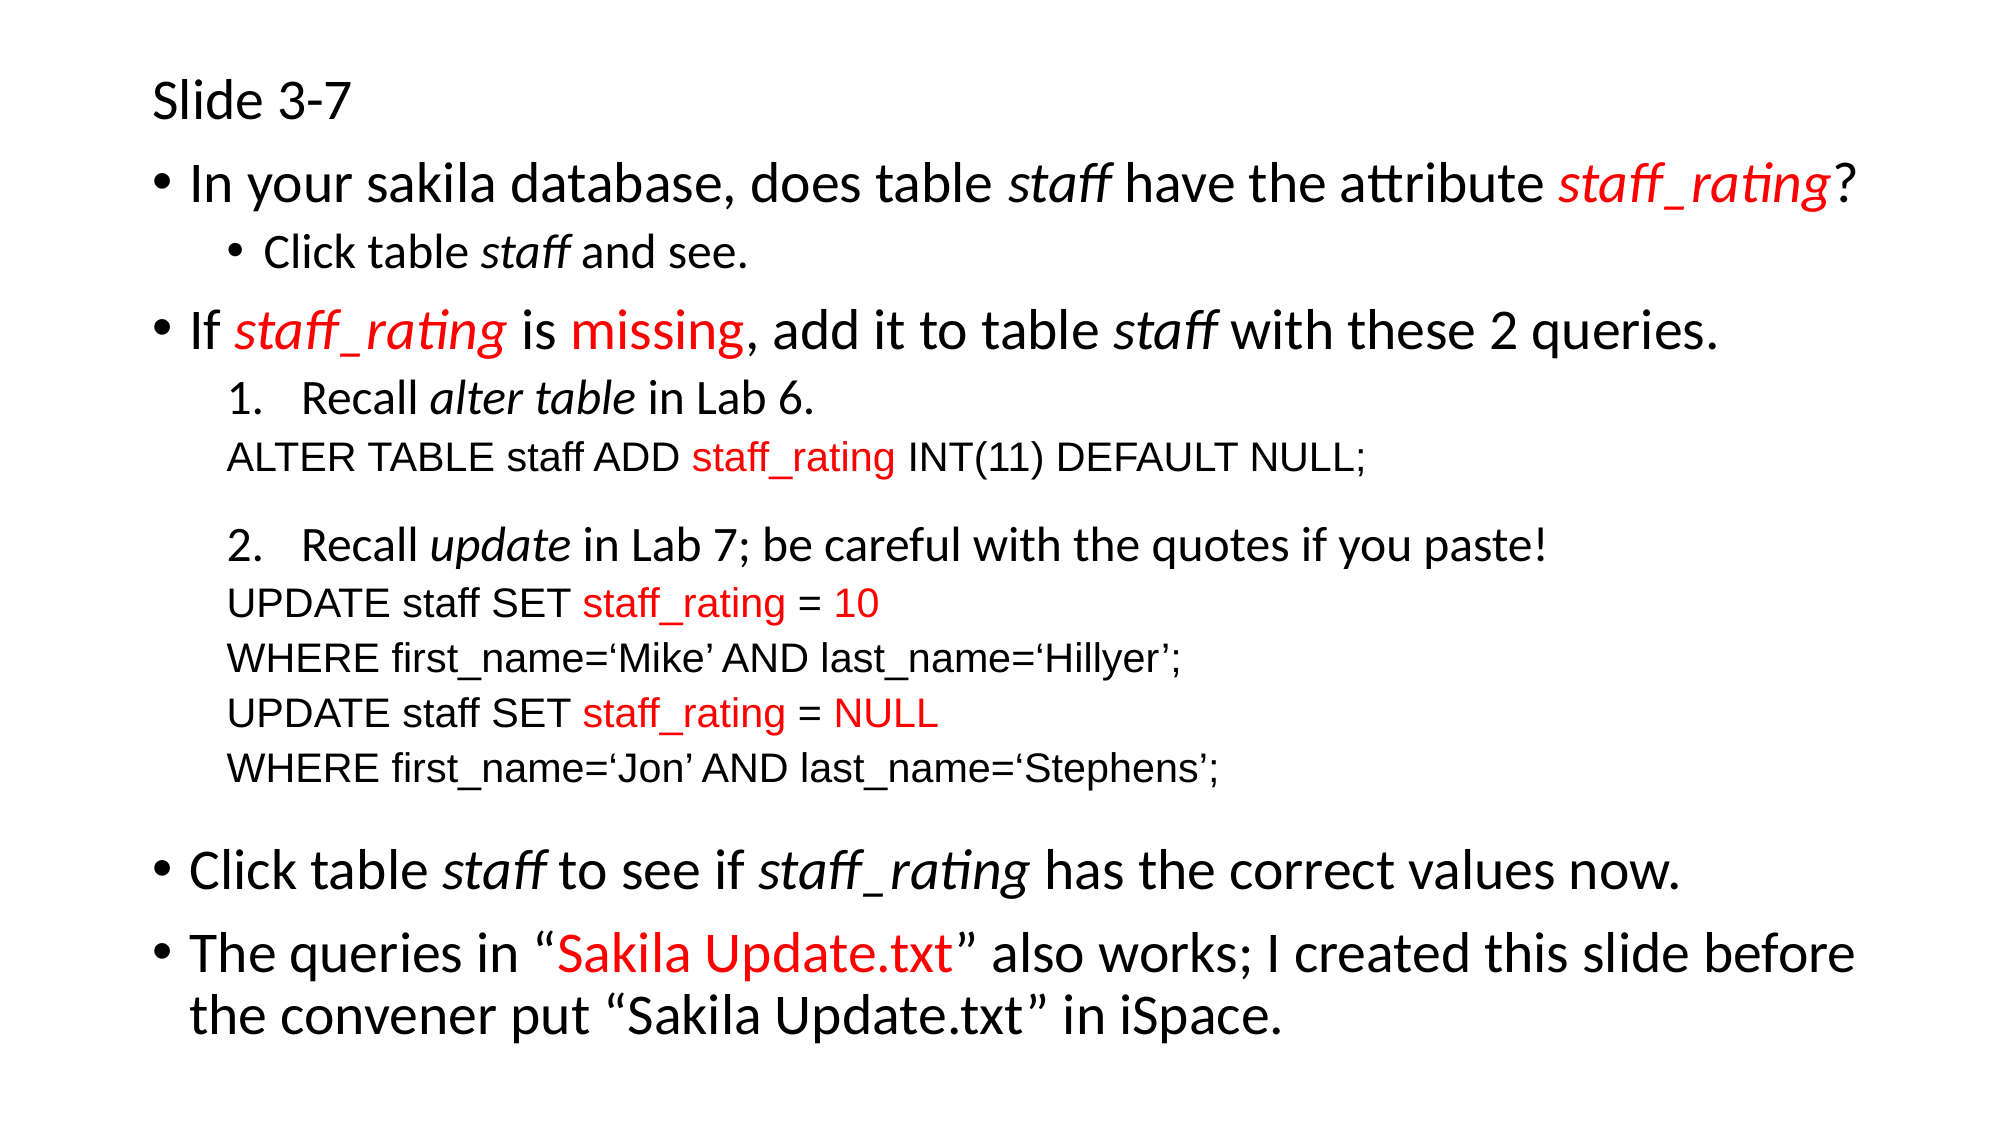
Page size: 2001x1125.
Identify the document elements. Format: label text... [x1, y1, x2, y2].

list Slide 3-7 In your sakila database, does table staff have the attribute staff_rating? Click table staff and see. If staff_rating is missing, add it to table staff with these 2 queries. Recall alter table in Lab 6. ALTER TABLE staff ADD staff_rating INT(11) DEFAULT NULL; Recall update in Lab 7; be careful with the quotes if you paste! UPDATE staff SET staff_rating = 10 WHERE first_name=‘Mike’ AND last_name=‘Hillyer’; UPDATE staff SET staff_rating = NULL WHERE first_name=‘Jon’ AND last_name=‘Stephens’; Click table staff to see if staff_rating has the correct values now. The queries in “Sakila Update.txt” also works; I created this slide before the convener put “Sakila Update.txt” in iSpace. [137, 62, 1943, 1059]
